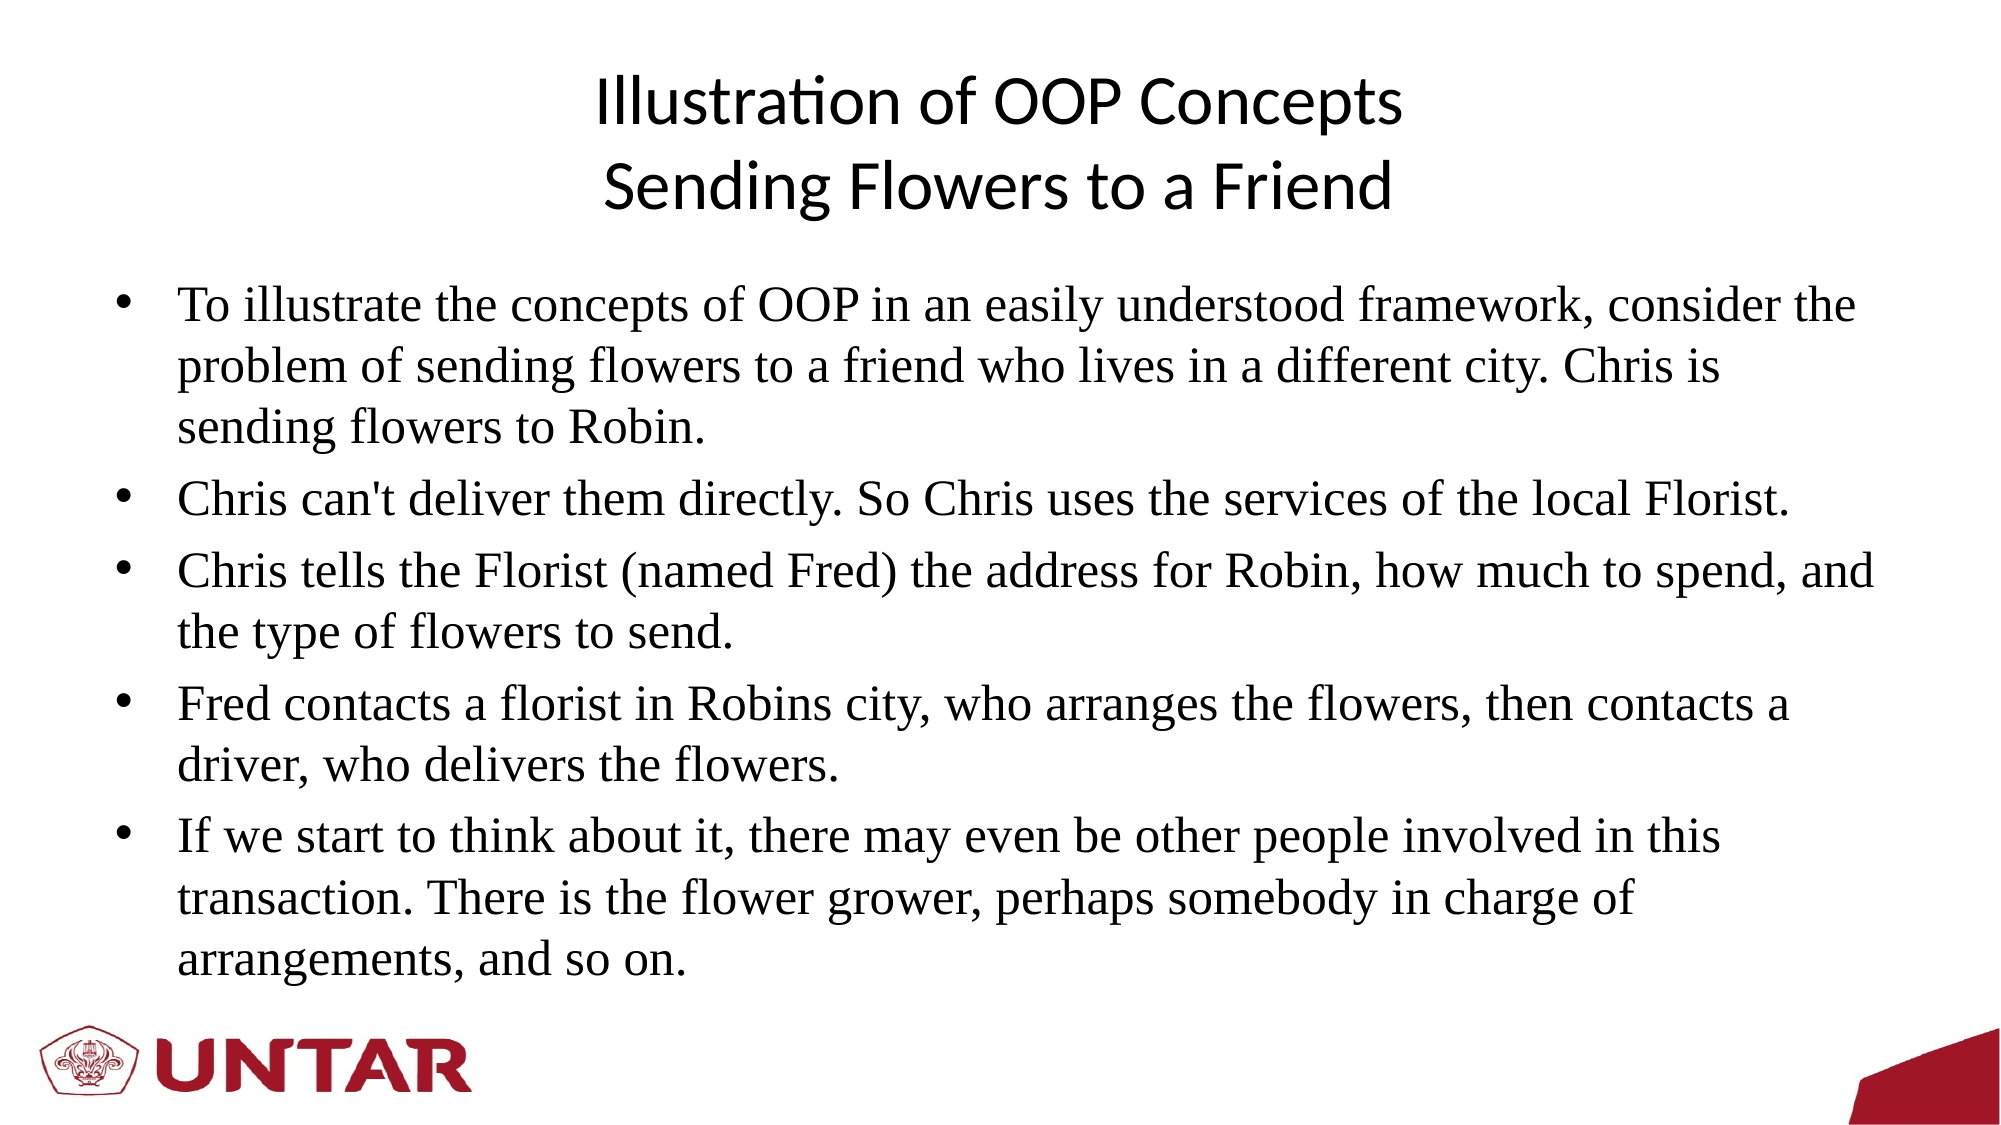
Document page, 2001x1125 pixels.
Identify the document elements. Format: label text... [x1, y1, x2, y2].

picture [0, 0, 2000, 1125]
list To illustrate the concepts of OOP in an easily understood framework, consider the problem of sending flowers to a friend who lives in a different city. Chris is sending flowers to Robin. Chris can't deliver them directly. So Chris uses the services of the local Florist. Chris tells the Florist (named Fred) the address for Robin, how much to spend, and the type of flowers to send. Fred contacts a florist in Robins city, who arranges the flowers, then contacts a driver, who delivers the flowers. If we start to think about it, there may even be other people involved in this transaction. There is the flower grower, perhaps somebody in charge of arrangements, and so on. [99, 262, 1900, 1005]
title Illustration of OOP Concepts Sending Flowers to a Friend [99, 45, 1900, 233]
